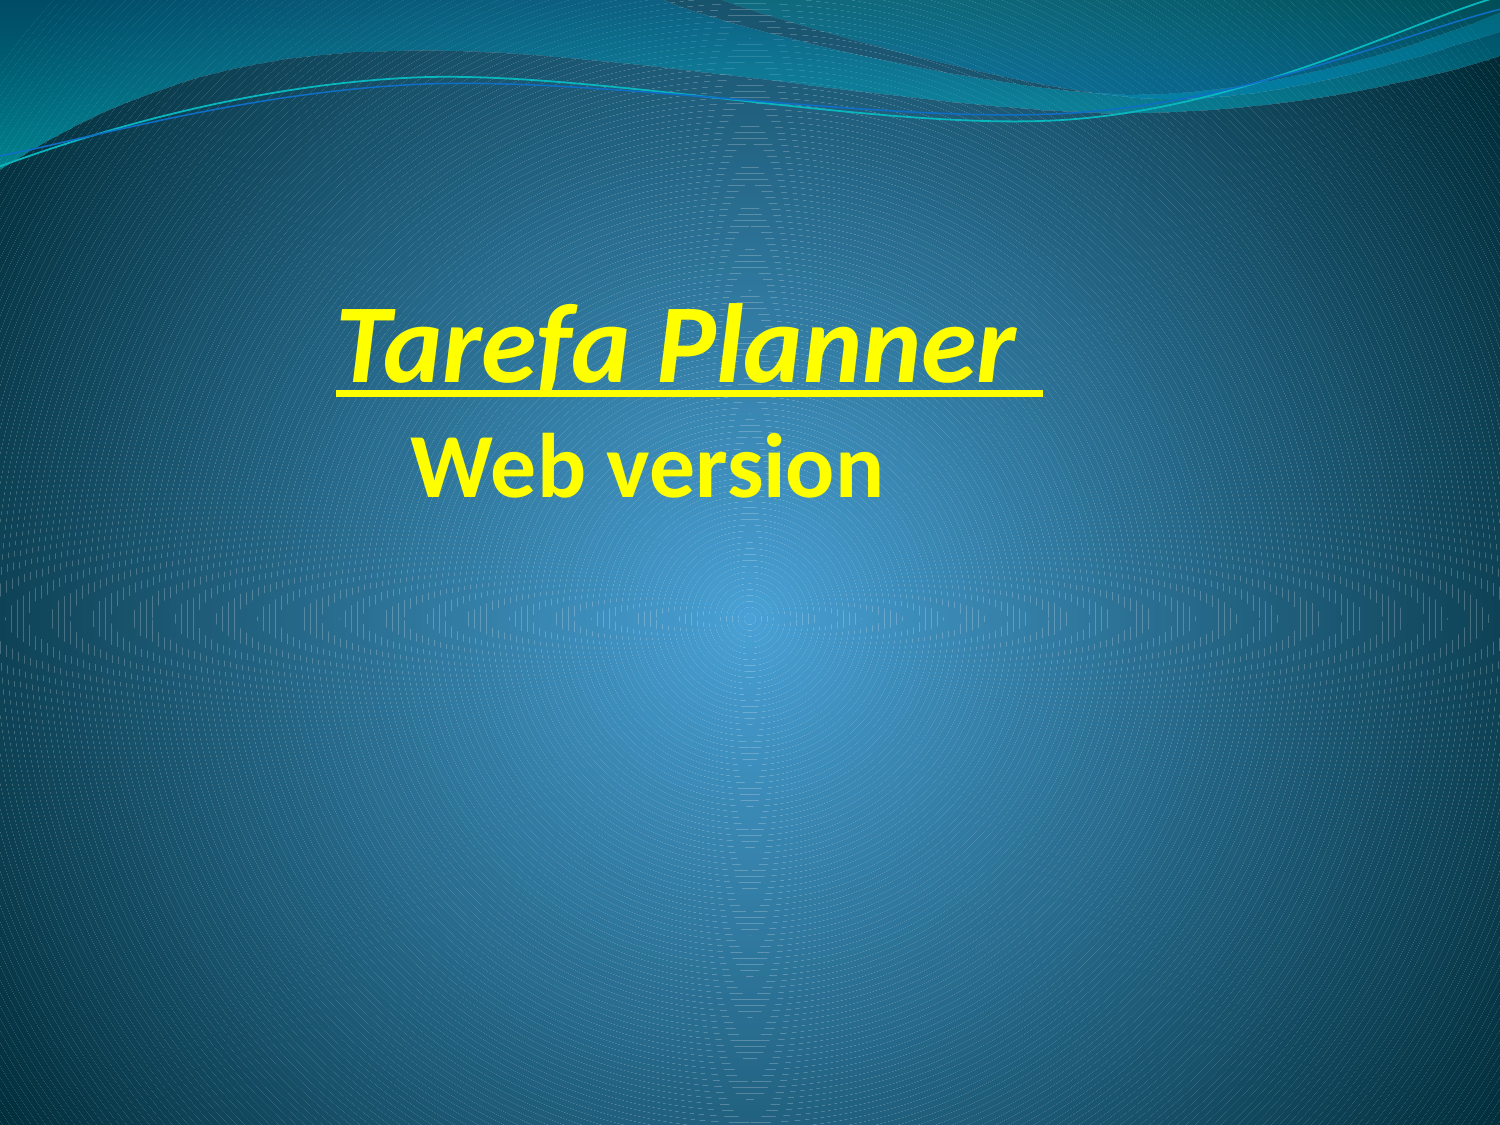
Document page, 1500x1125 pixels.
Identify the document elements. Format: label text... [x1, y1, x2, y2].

title Tarefa Planner Web version [46, 222, 1335, 516]
